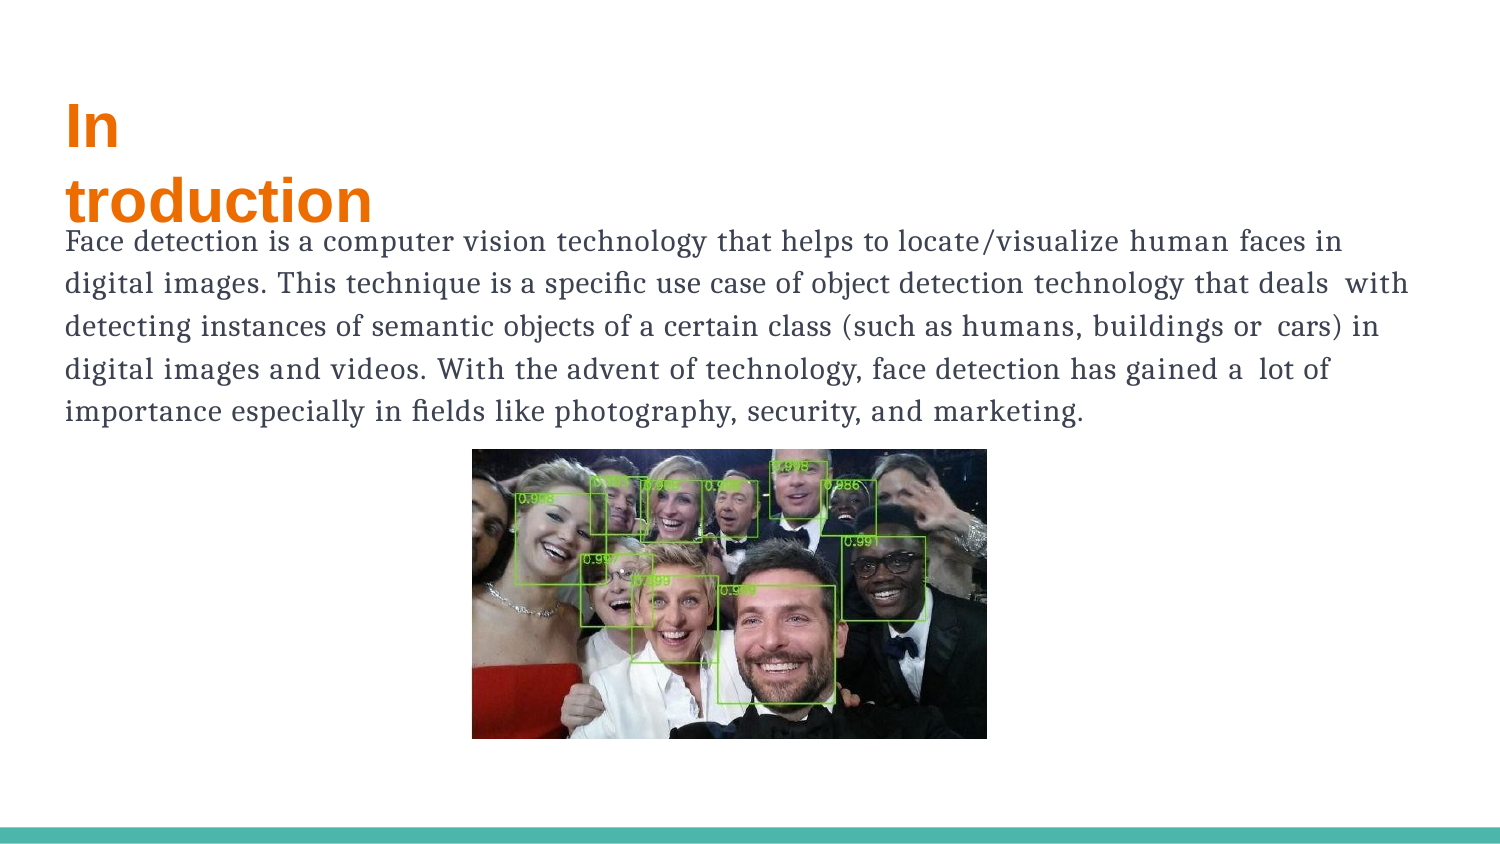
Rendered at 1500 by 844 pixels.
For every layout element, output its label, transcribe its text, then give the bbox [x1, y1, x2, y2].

picture [471, 449, 988, 739]
title In troduction [62, 82, 425, 212]
list Face detection is a computer vision technology that helps to locate/visualize human faces in digital images. This technique is a speciﬁc use case of object detection technology that deals with detecting instances of semantic objects of a certain class (such as humans, buildings or cars) in digital images and videos. With the advent of technology, face detection has gained a lot of importance especially in ﬁelds like photography, security, and marketing. [62, 212, 1437, 690]
